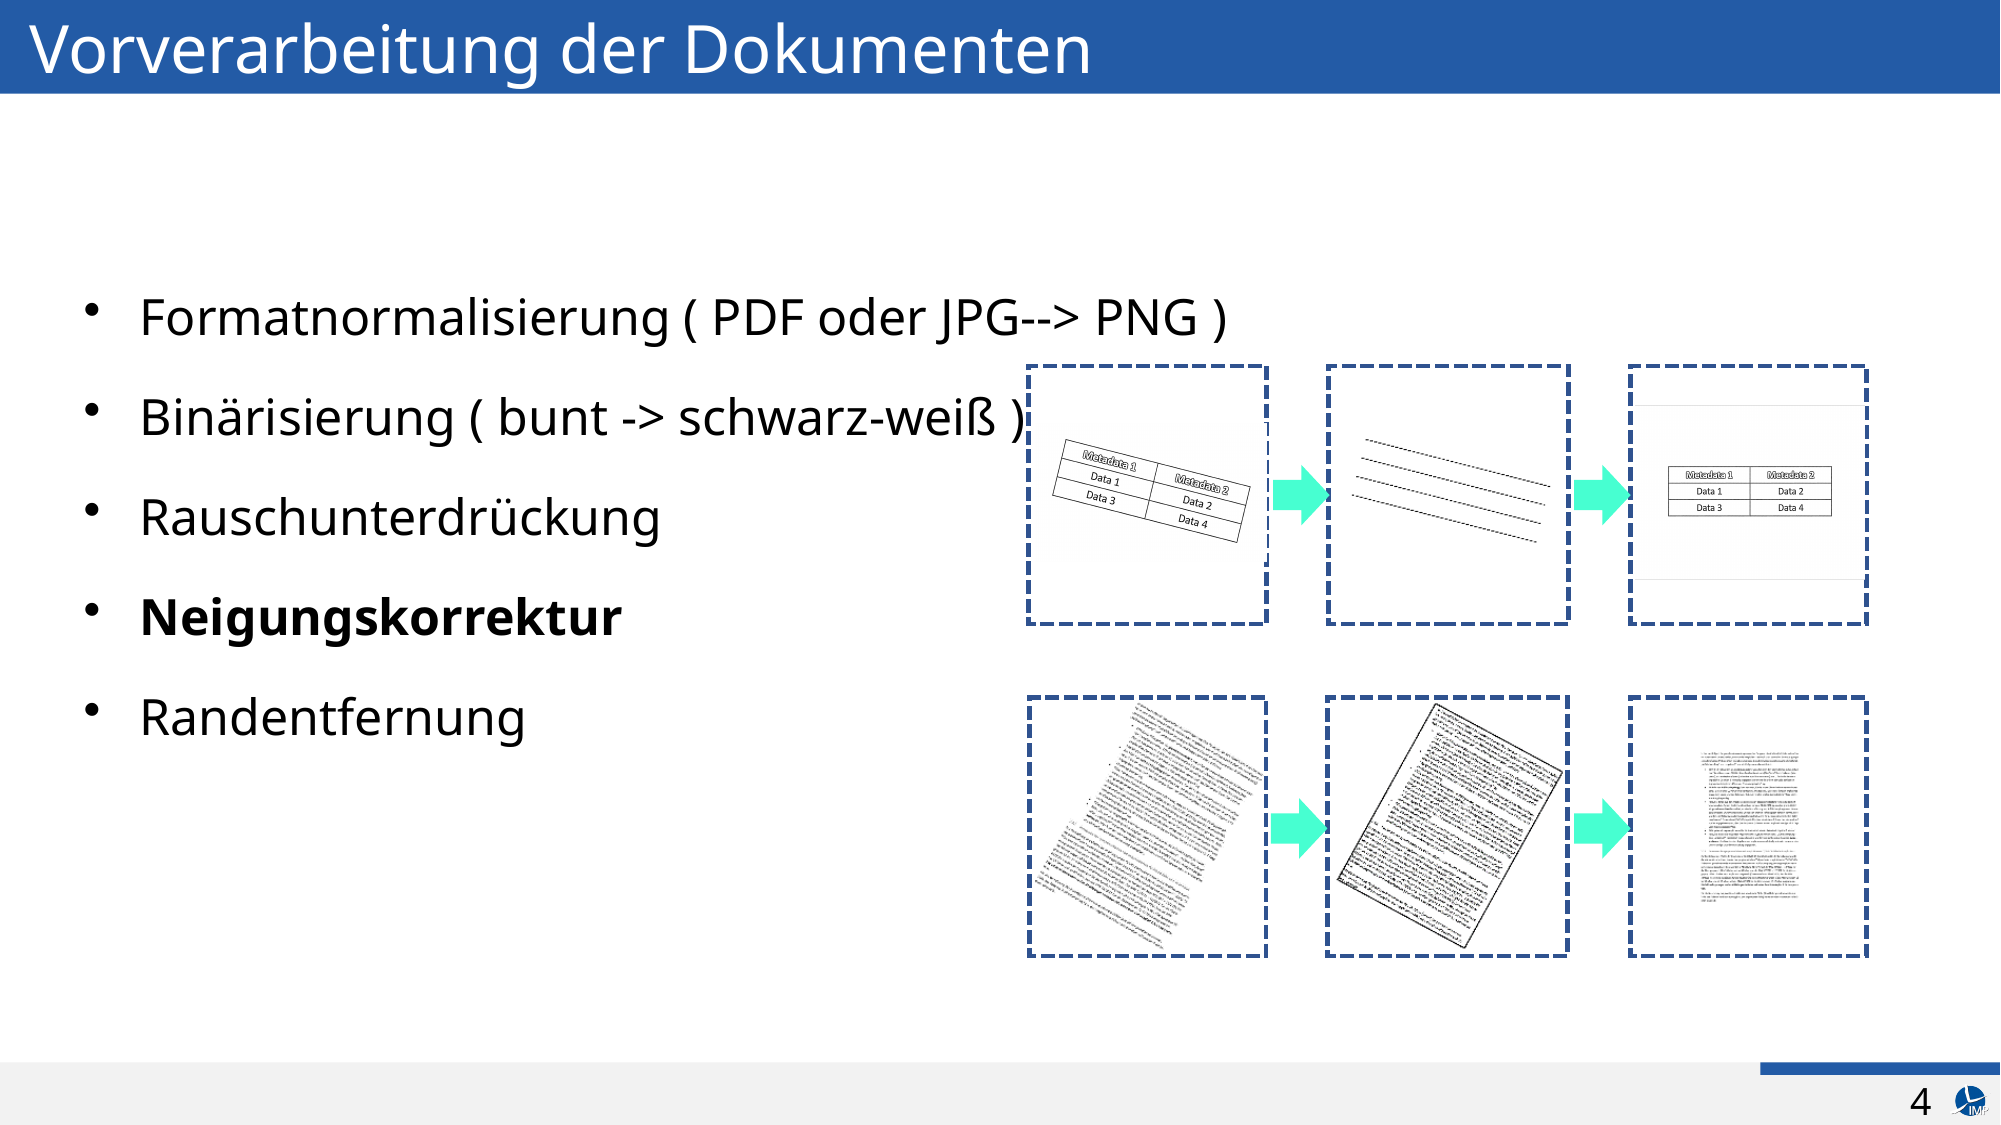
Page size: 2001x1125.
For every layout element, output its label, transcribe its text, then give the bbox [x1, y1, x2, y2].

picture [1950, 1084, 1991, 1116]
text_box Formatnormalisierung ( PDF oder JPG--> PNG ) Binärisierung ( bunt -> schwarz-weiß ) Rauschunterdrückung Neigungskorrektur Randentfernung [68, 248, 1942, 797]
title Vorverarbeitung der Dokumenten [0, 0, 2000, 94]
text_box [1028, 365, 1867, 957]
